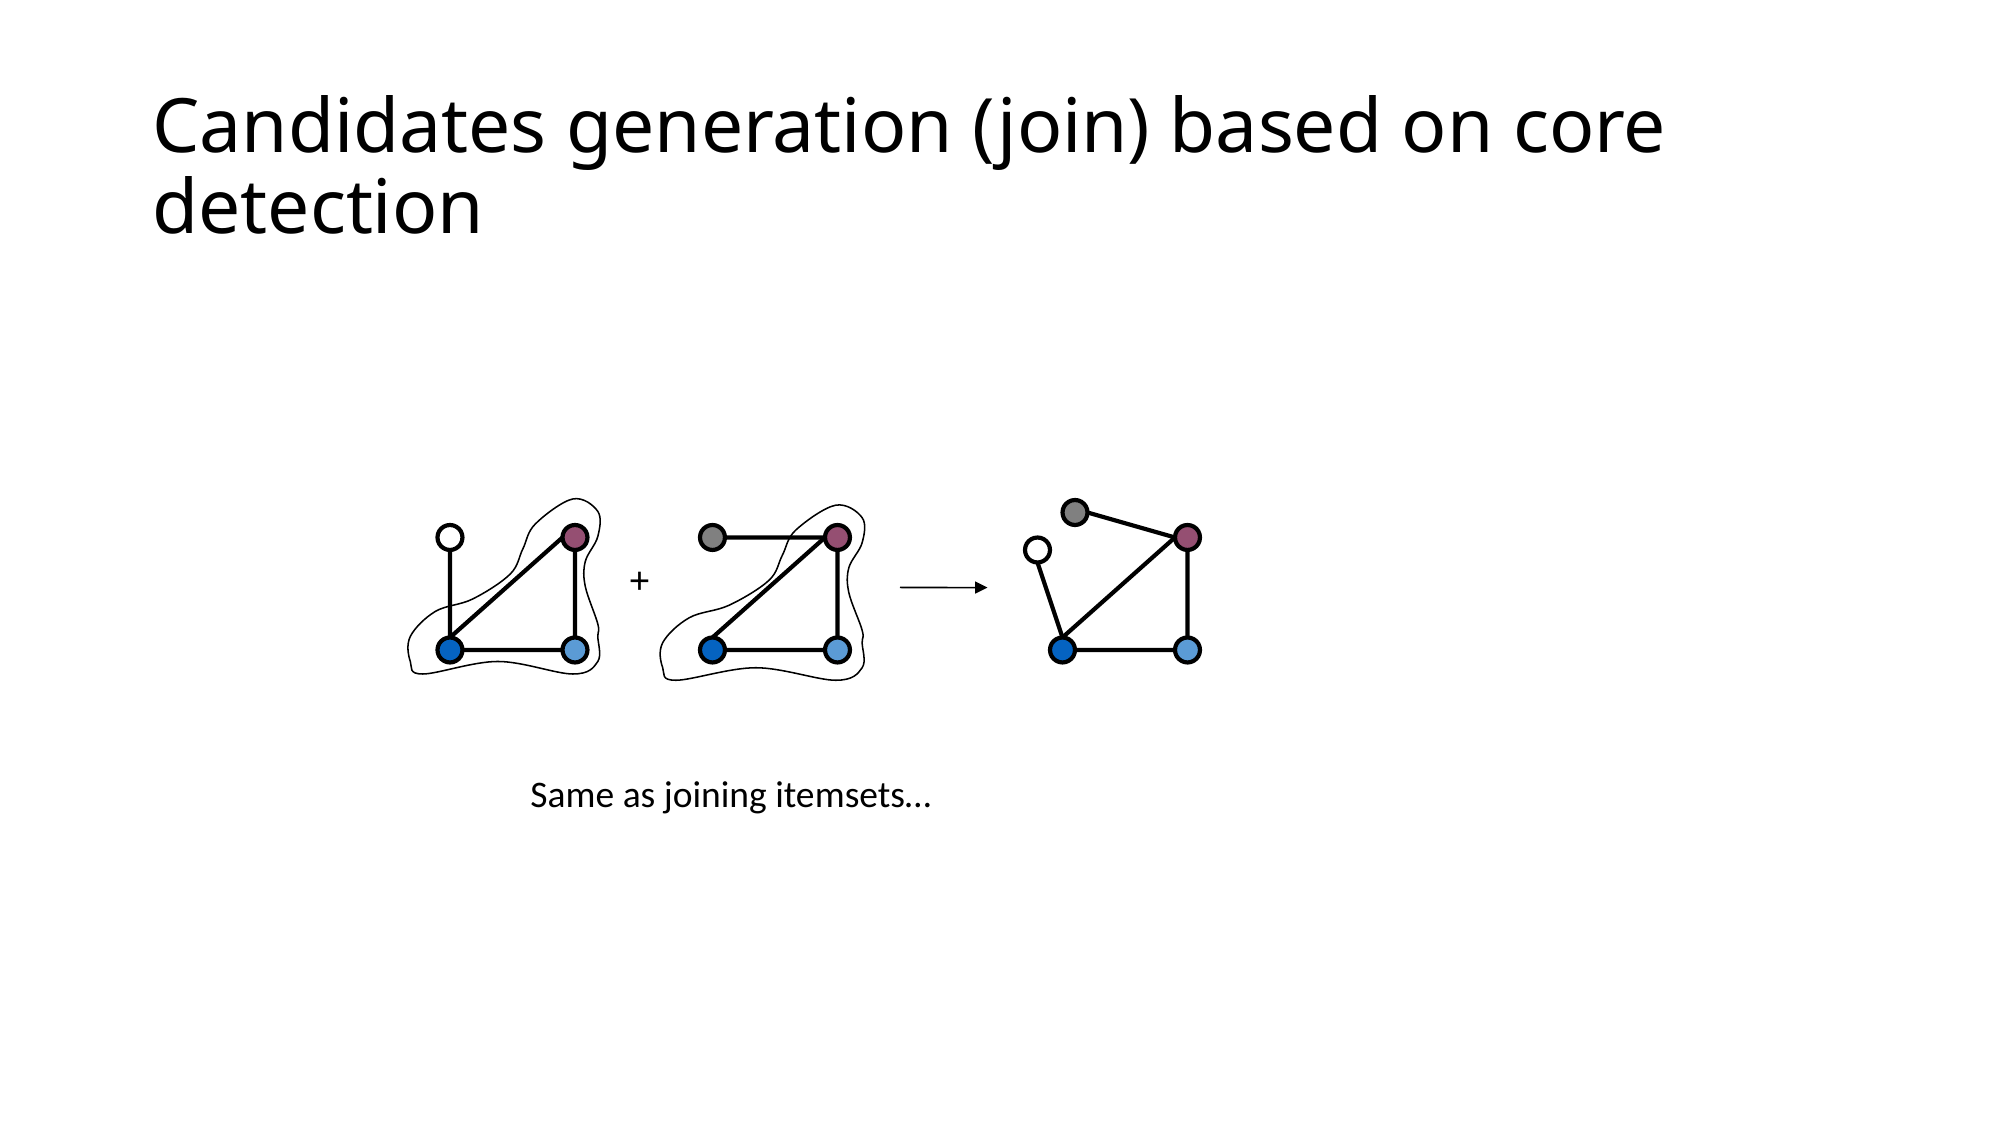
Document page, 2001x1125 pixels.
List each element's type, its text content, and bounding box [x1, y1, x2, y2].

text_box [407, 498, 601, 674]
text_box [1175, 637, 1201, 663]
text_box Same as joining itemsets… [515, 762, 947, 823]
text_box [899, 581, 988, 594]
text_box [1062, 500, 1088, 526]
text_box [660, 504, 865, 681]
text_box [1050, 637, 1075, 663]
text_box [699, 525, 725, 550]
title Candidates generation (join) based on core detection [137, 59, 1863, 278]
text_box [437, 525, 463, 550]
text_box [1175, 525, 1201, 550]
text_box [1025, 537, 1051, 563]
text_box + [614, 549, 666, 610]
